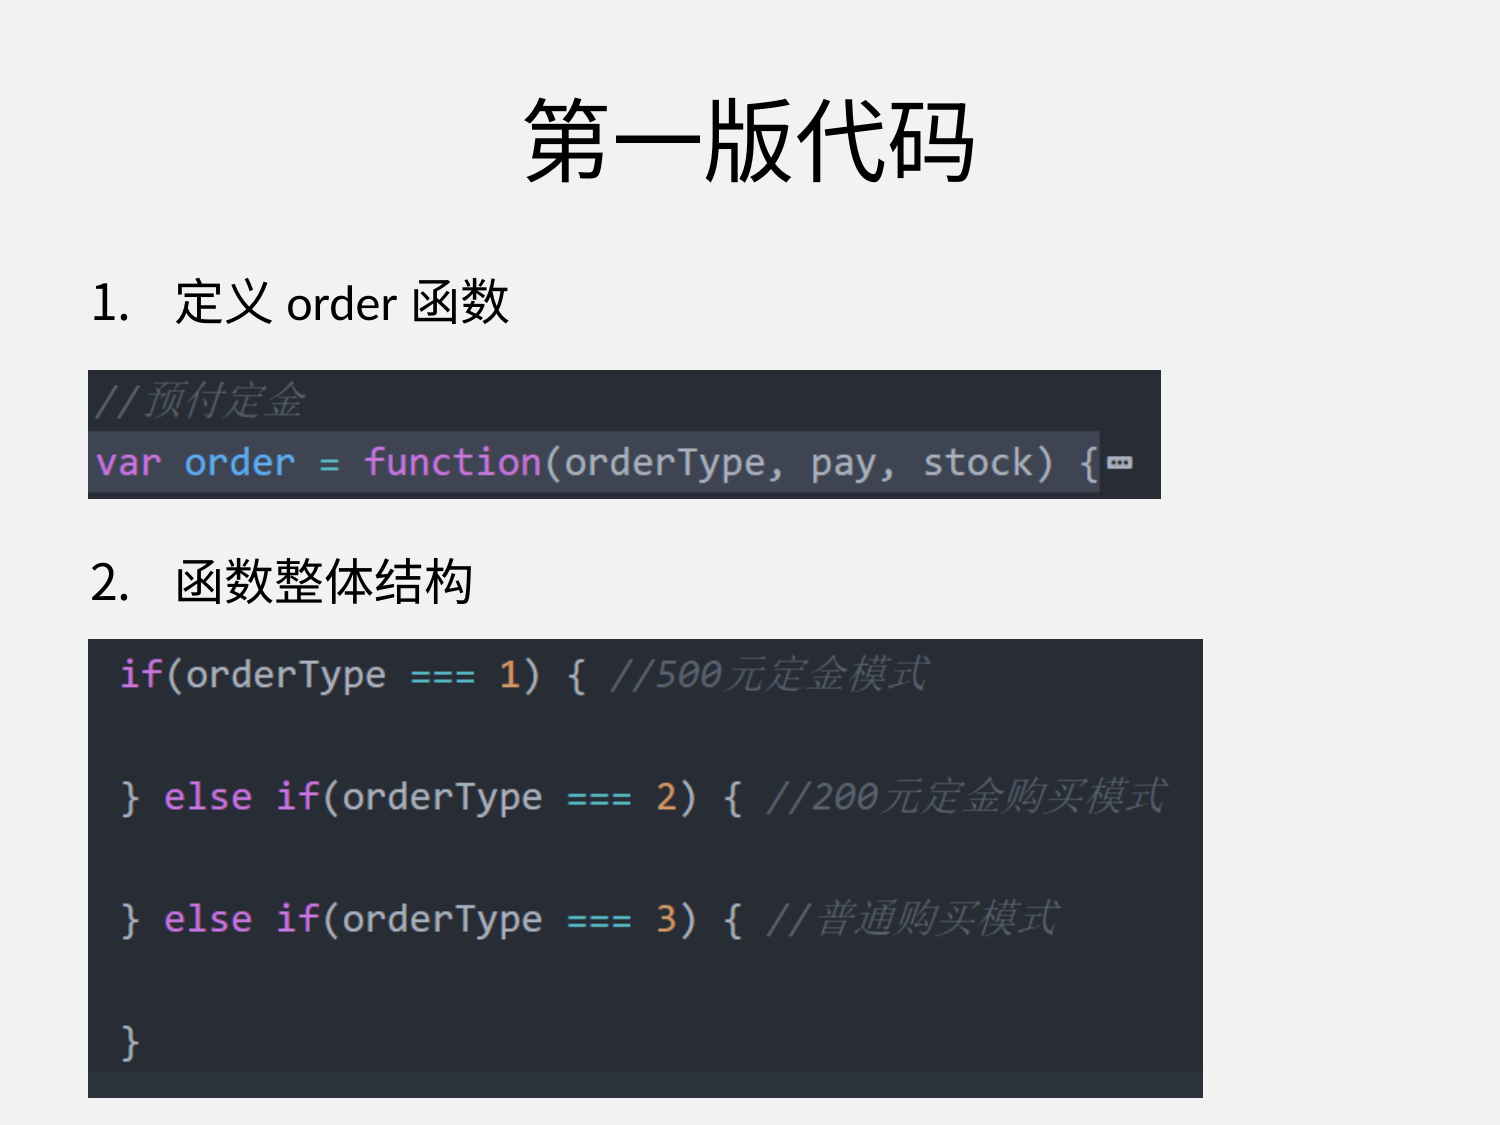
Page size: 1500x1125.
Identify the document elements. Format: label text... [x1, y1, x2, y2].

picture [88, 639, 1203, 1098]
list 定义order函数 函数整体结构 [75, 262, 1425, 1005]
picture [88, 370, 1161, 499]
title 第一版代码 [75, 45, 1425, 233]
